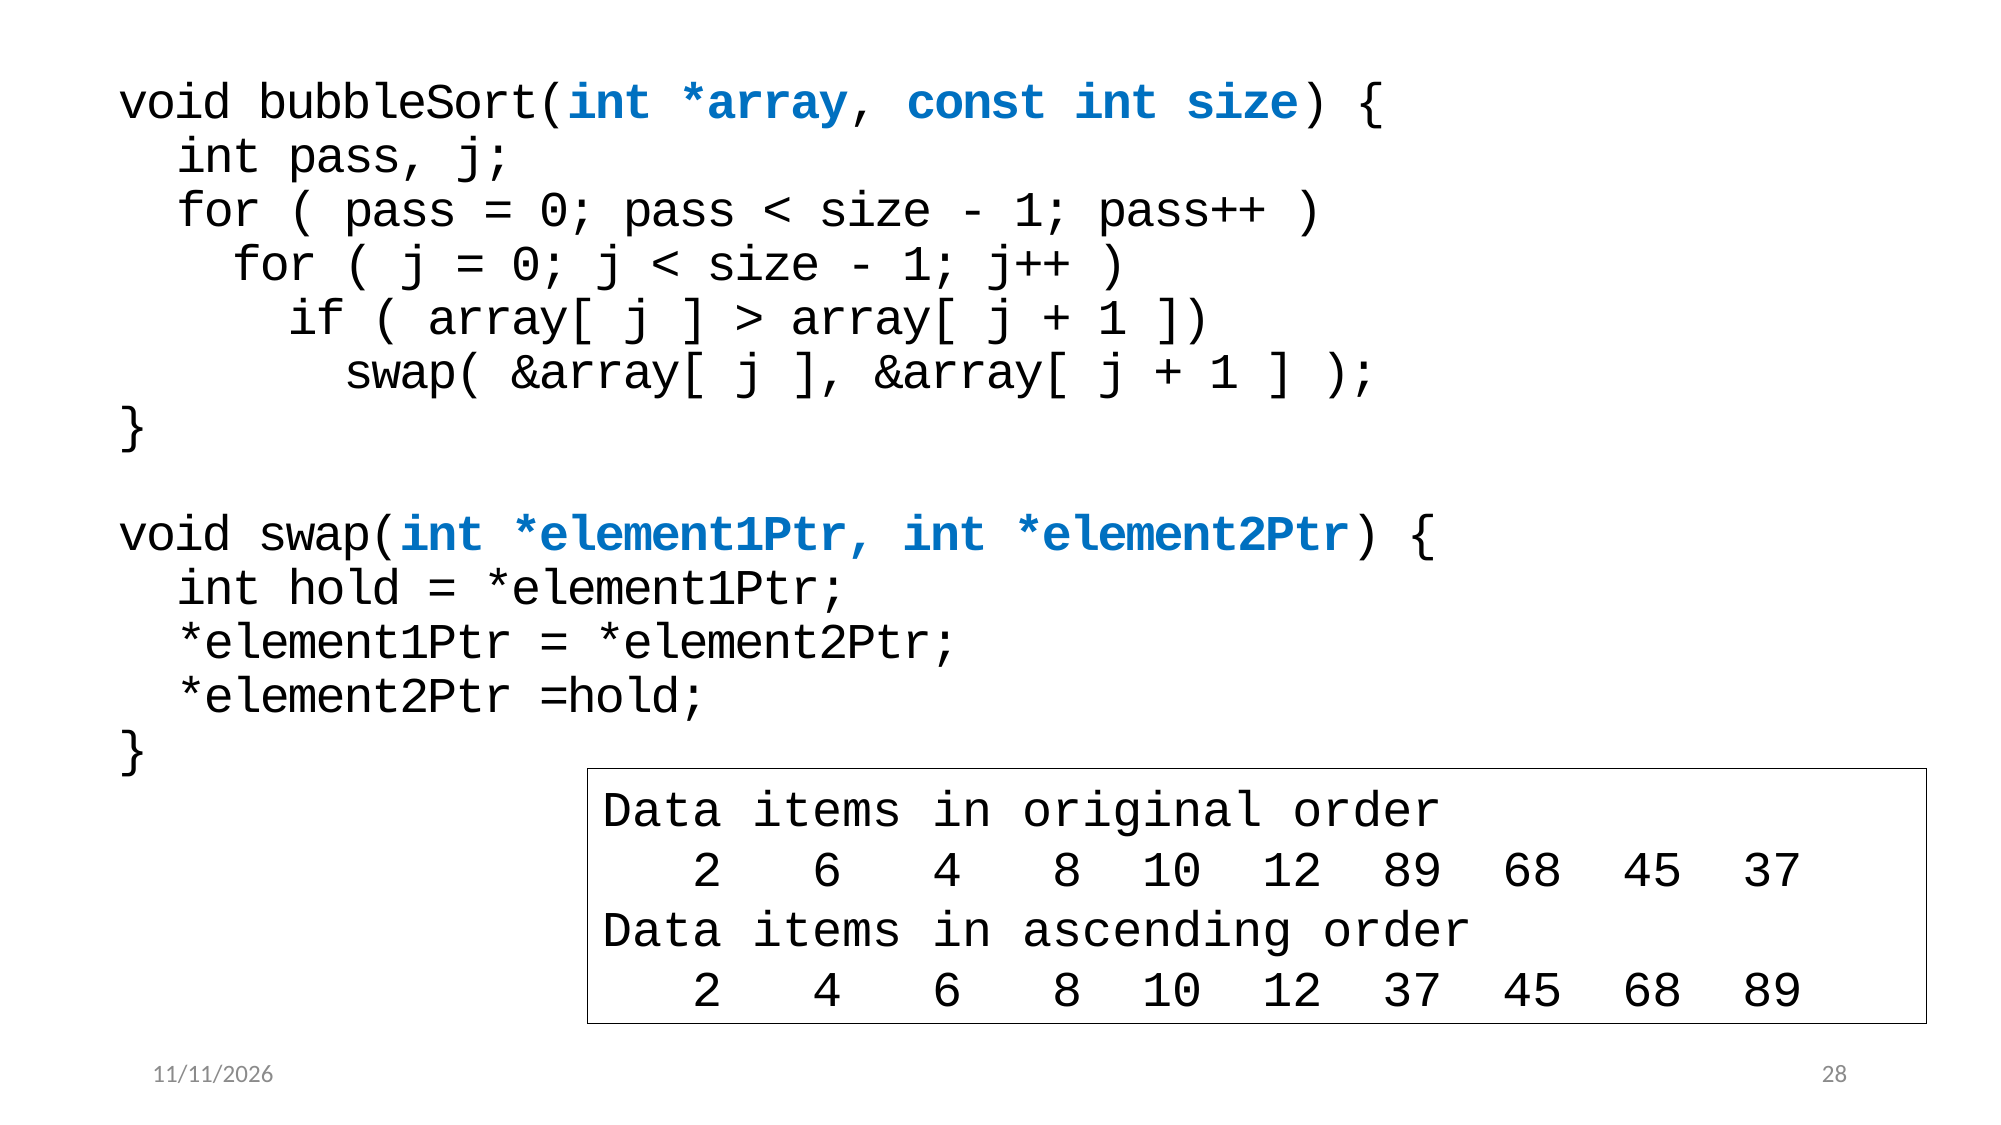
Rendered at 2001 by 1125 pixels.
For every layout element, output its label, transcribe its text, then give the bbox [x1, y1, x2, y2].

text_box Data items in original order 2 6 4 8 10 12 89 68 45 37 Data items in ascending order 2 4 6 8 10 12 37 45 68 89 [587, 768, 1927, 1024]
slide_number 28 [1412, 1042, 1863, 1103]
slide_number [137, 1042, 588, 1103]
text_box void bubbleSort(int *array, const int size) { int pass, j; for ( pass = 0; pass < size - 1; pass++ ) for ( j = 0; j < size - 1; j++ ) if ( array[ j ] > array[ j + 1 ]) swap( &array[ j ], &array[ j + 1 ] ); } void swap(int *element1Ptr, int *element2Ptr) { int hold = *element1Ptr; *element1Ptr = *element2Ptr; *element2Ptr =hold; } [103, 68, 1601, 785]
